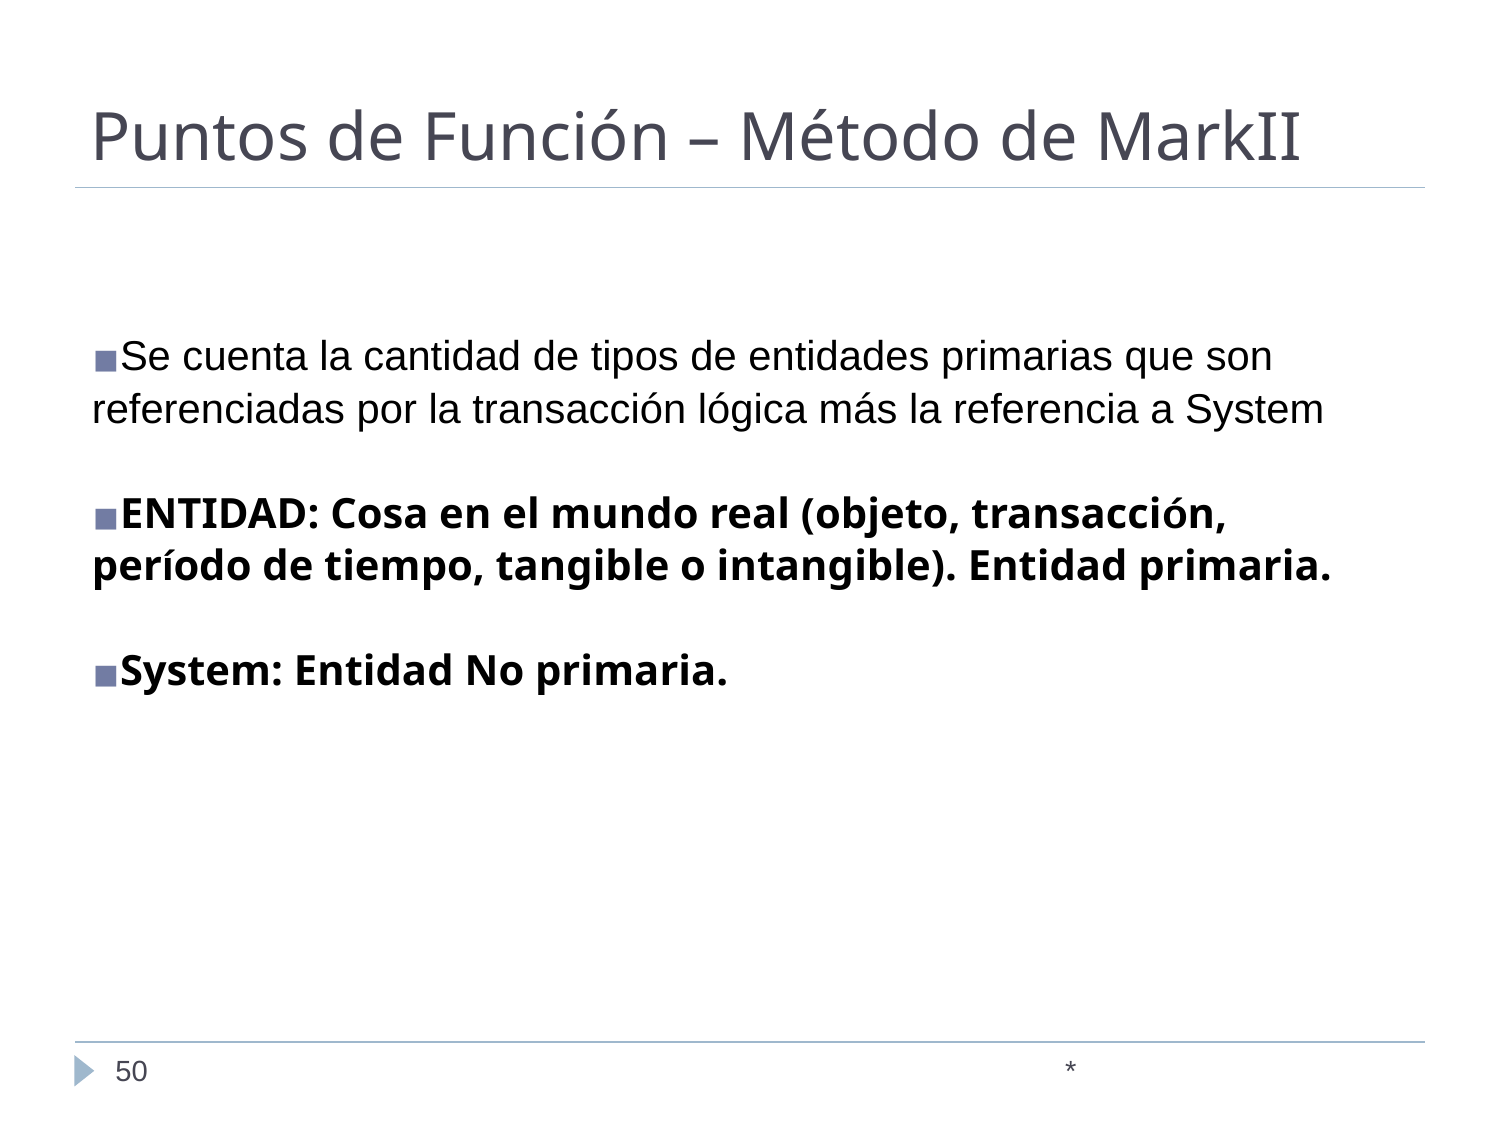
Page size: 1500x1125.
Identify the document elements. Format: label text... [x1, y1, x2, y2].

text_box Se cuenta la cantidad de tipos de entidades primarias que son referenciadas por la transacción lógica más la referencia a System ENTIDAD: Cosa en el mundo real (objeto, transacción, período de tiempo, tangible o intangible). Entidad primaria. System: Entidad No primaria. [76, 268, 1388, 744]
title Puntos de Función – Método de MarkII [75, 19, 1425, 182]
text_box * [1050, 1042, 1426, 1103]
text_box ‹#› [100, 1042, 426, 1103]
